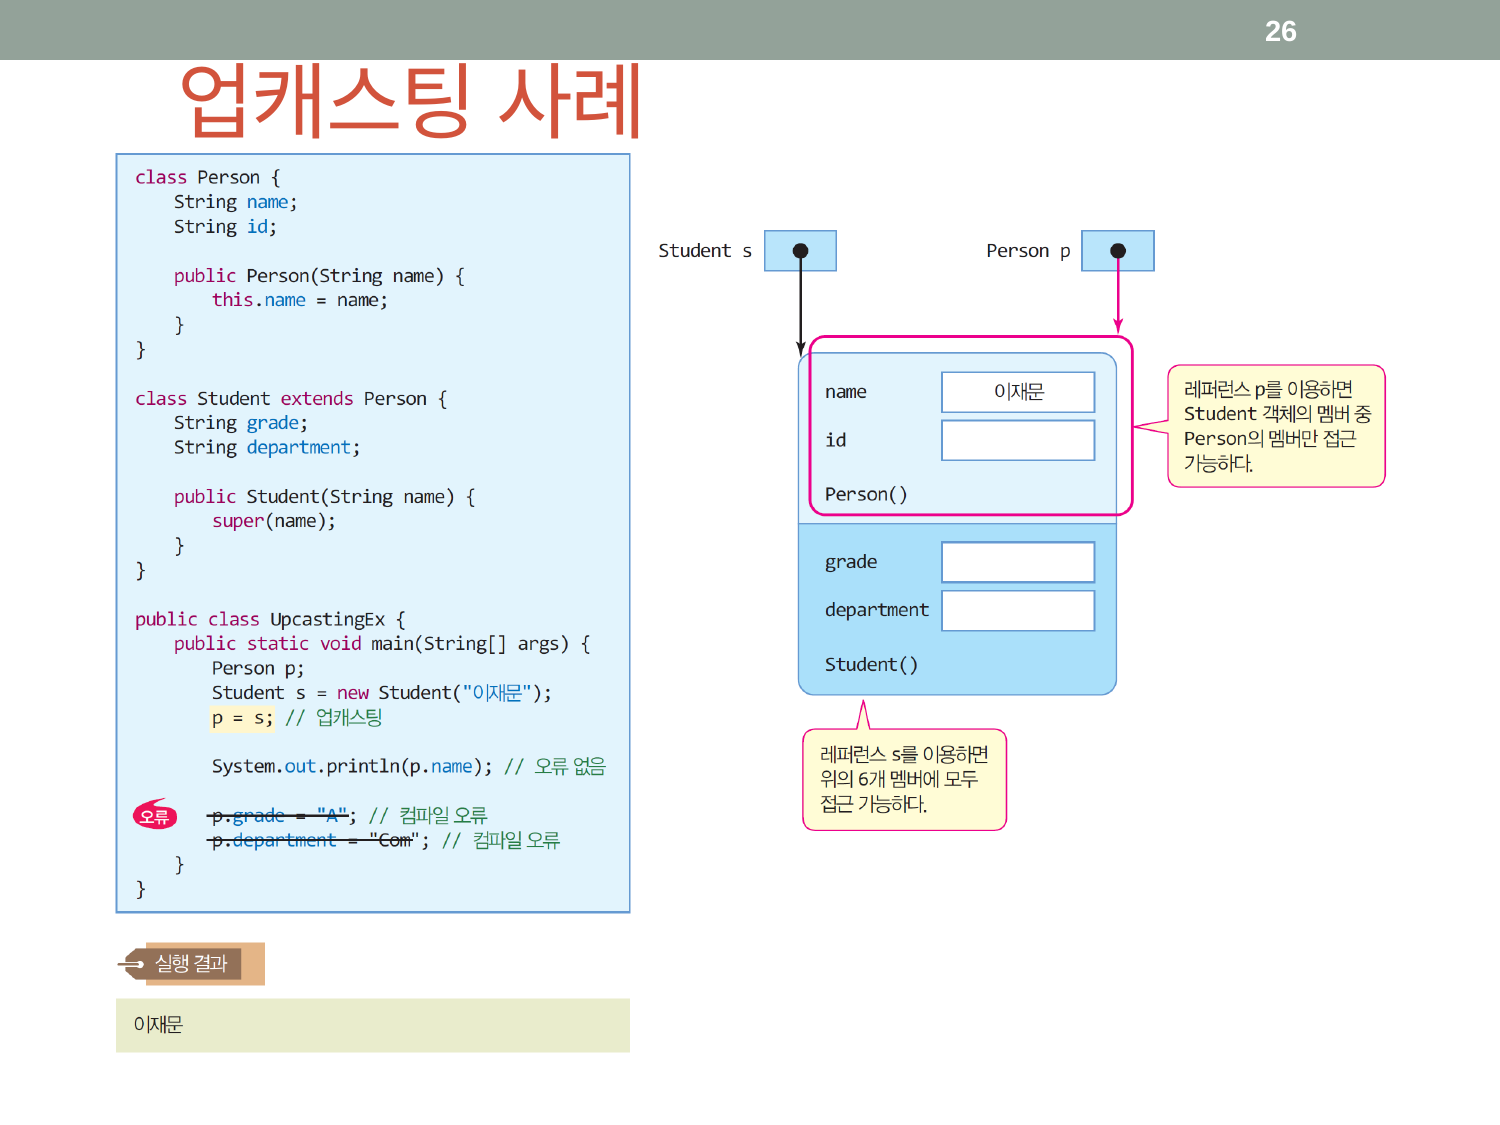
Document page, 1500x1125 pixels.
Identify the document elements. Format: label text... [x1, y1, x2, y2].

picture [100, 148, 1406, 1062]
slide_number 26 [1250, 3, 1425, 37]
title 업캐스팅 사례 [162, 37, 1500, 161]
